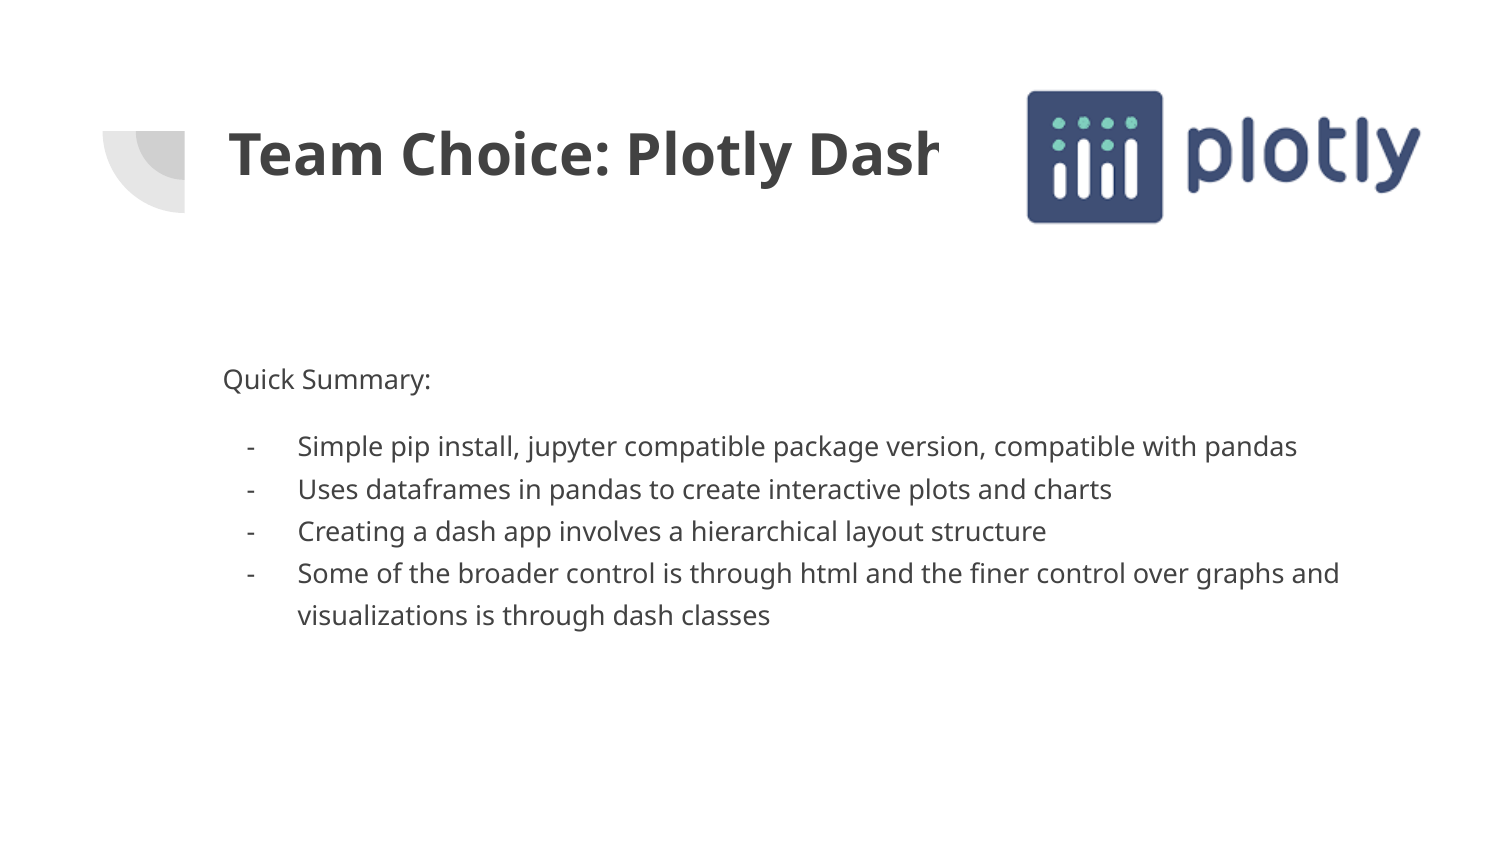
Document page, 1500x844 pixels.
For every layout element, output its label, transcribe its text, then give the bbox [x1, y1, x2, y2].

title Team Choice: Plotly Dash [213, 98, 933, 263]
picture [938, 43, 1500, 263]
list Quick Summary: Simple pip install, jupyter compatible package version, compatible with pandas Uses dataframes in pandas to create interactive plots and charts Creating a dash app involves a hierarchical layout structure Some of the broader control is through html and the finer control over graphs and visualizations is through dash classes [207, 340, 1374, 758]
